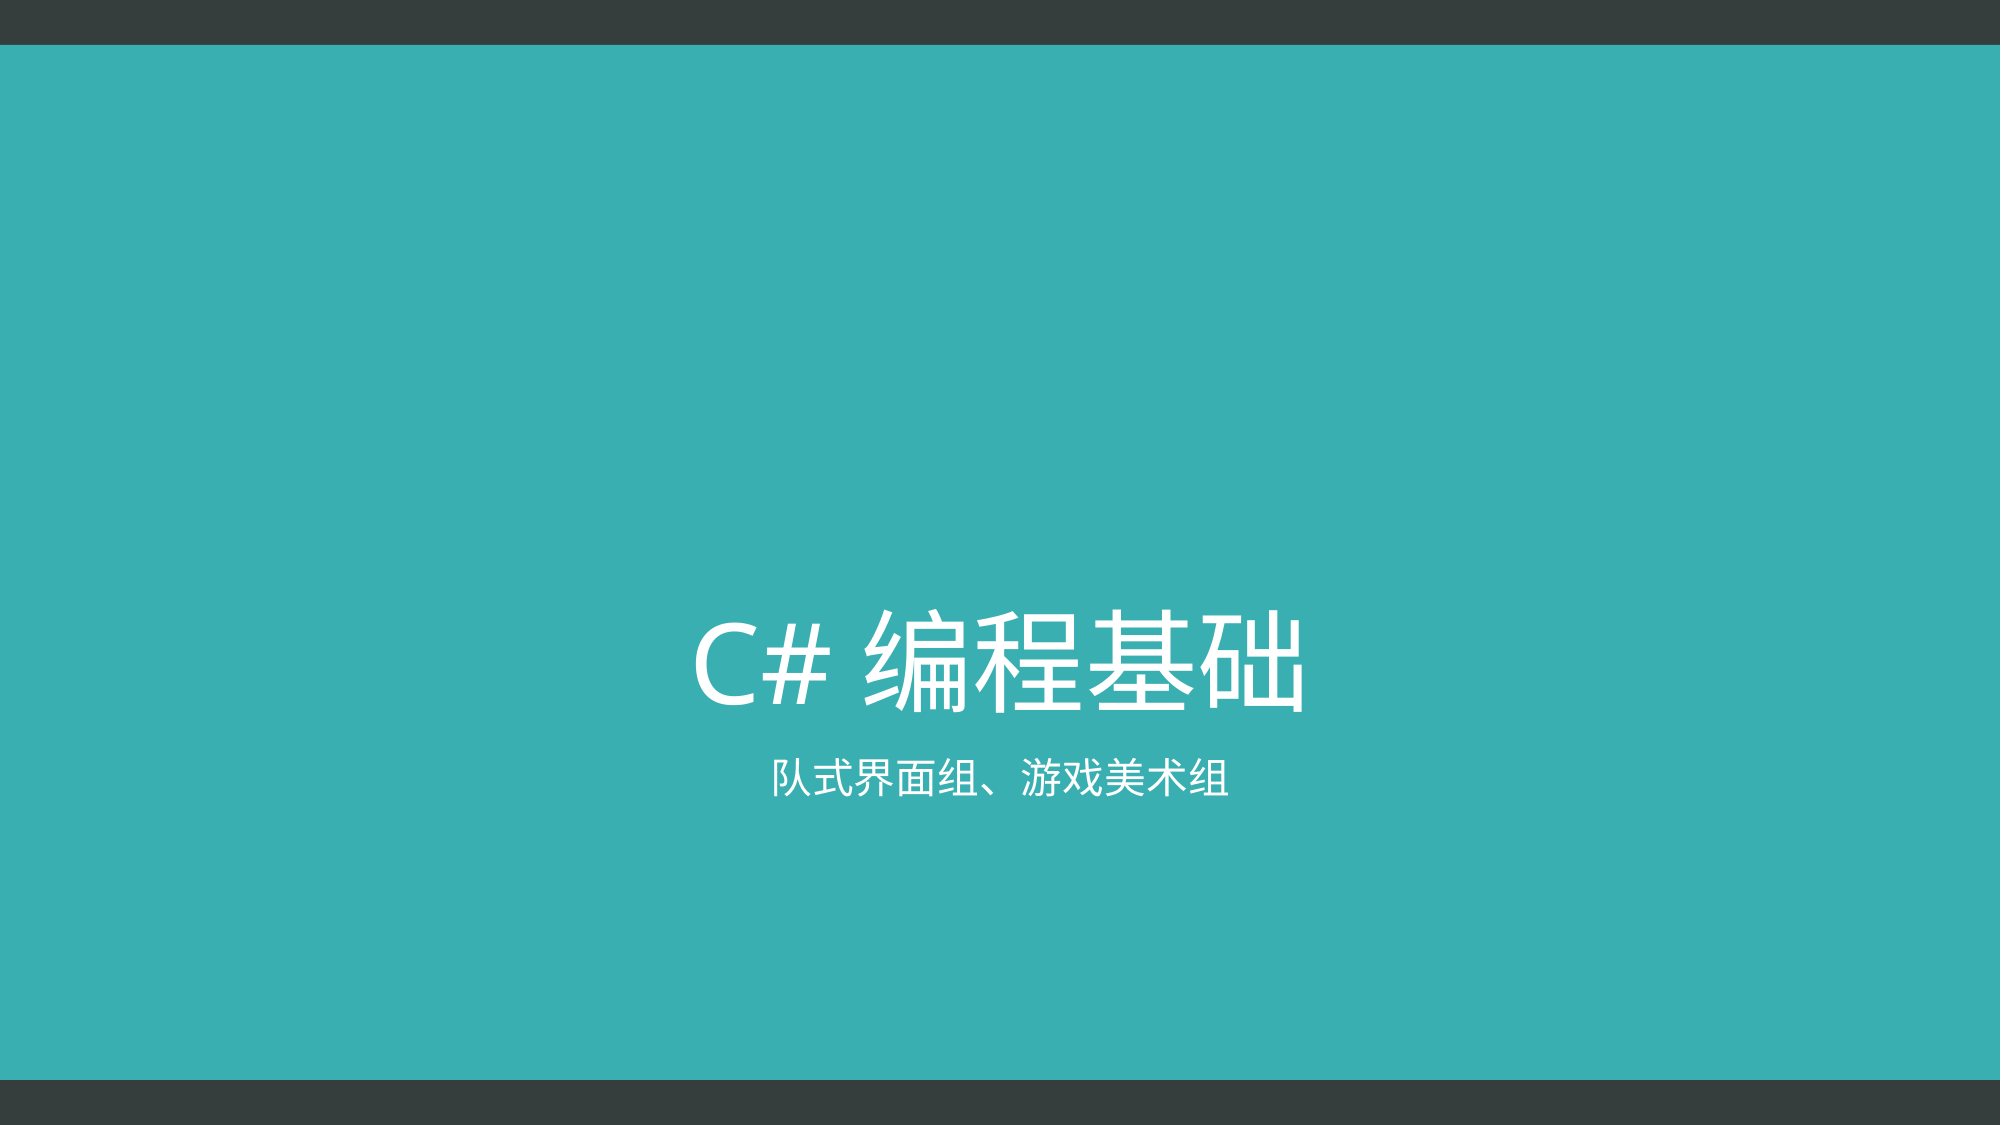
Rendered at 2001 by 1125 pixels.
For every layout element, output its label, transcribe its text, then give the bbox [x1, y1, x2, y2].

title C#编程基础 [212, 349, 1788, 737]
list 队式界面组、游戏美术组 [212, 750, 1788, 888]
